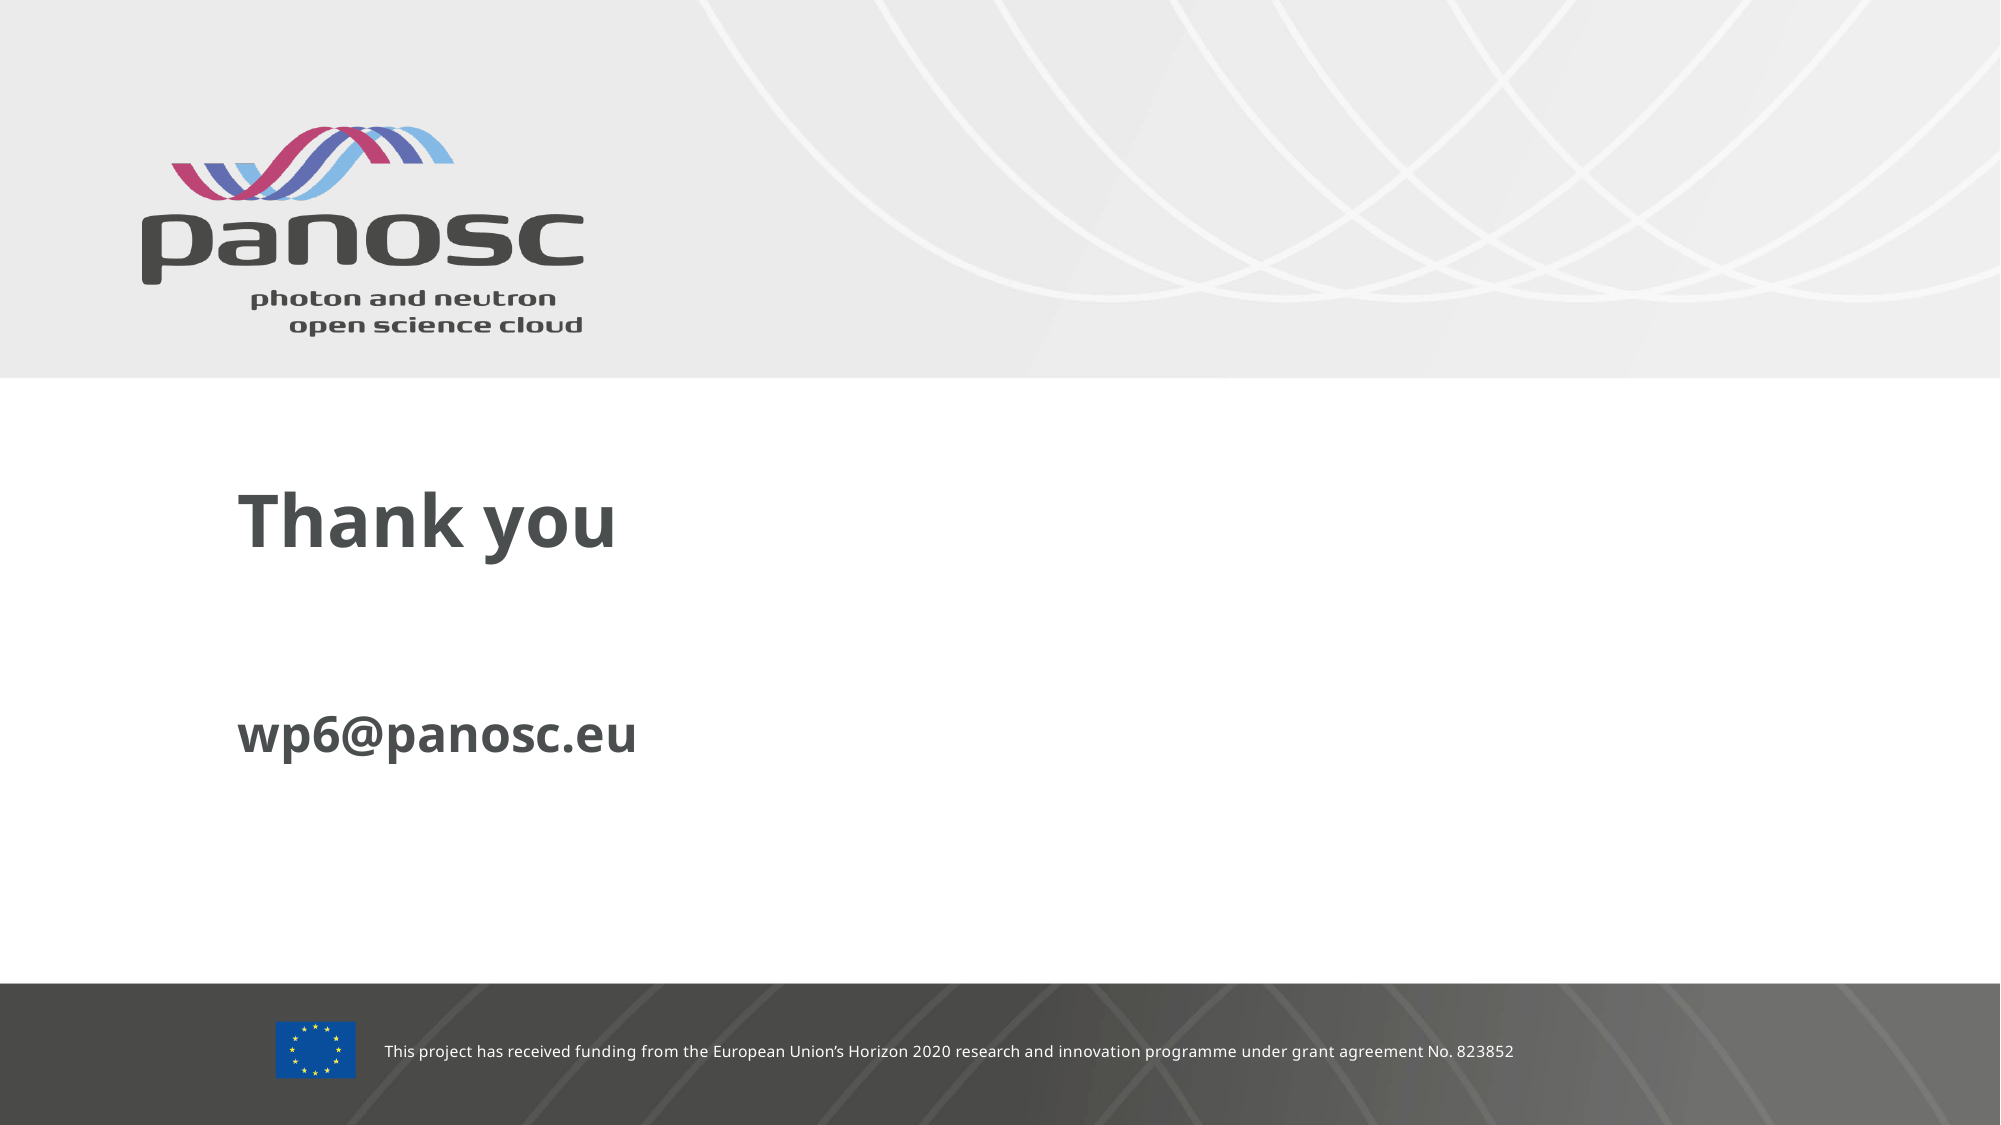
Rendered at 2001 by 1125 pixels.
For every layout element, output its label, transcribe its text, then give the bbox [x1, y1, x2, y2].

title Thank you [237, 474, 1382, 564]
subtitle wp6@panosc.eu [237, 702, 1382, 764]
picture [0, 0, 2000, 1125]
